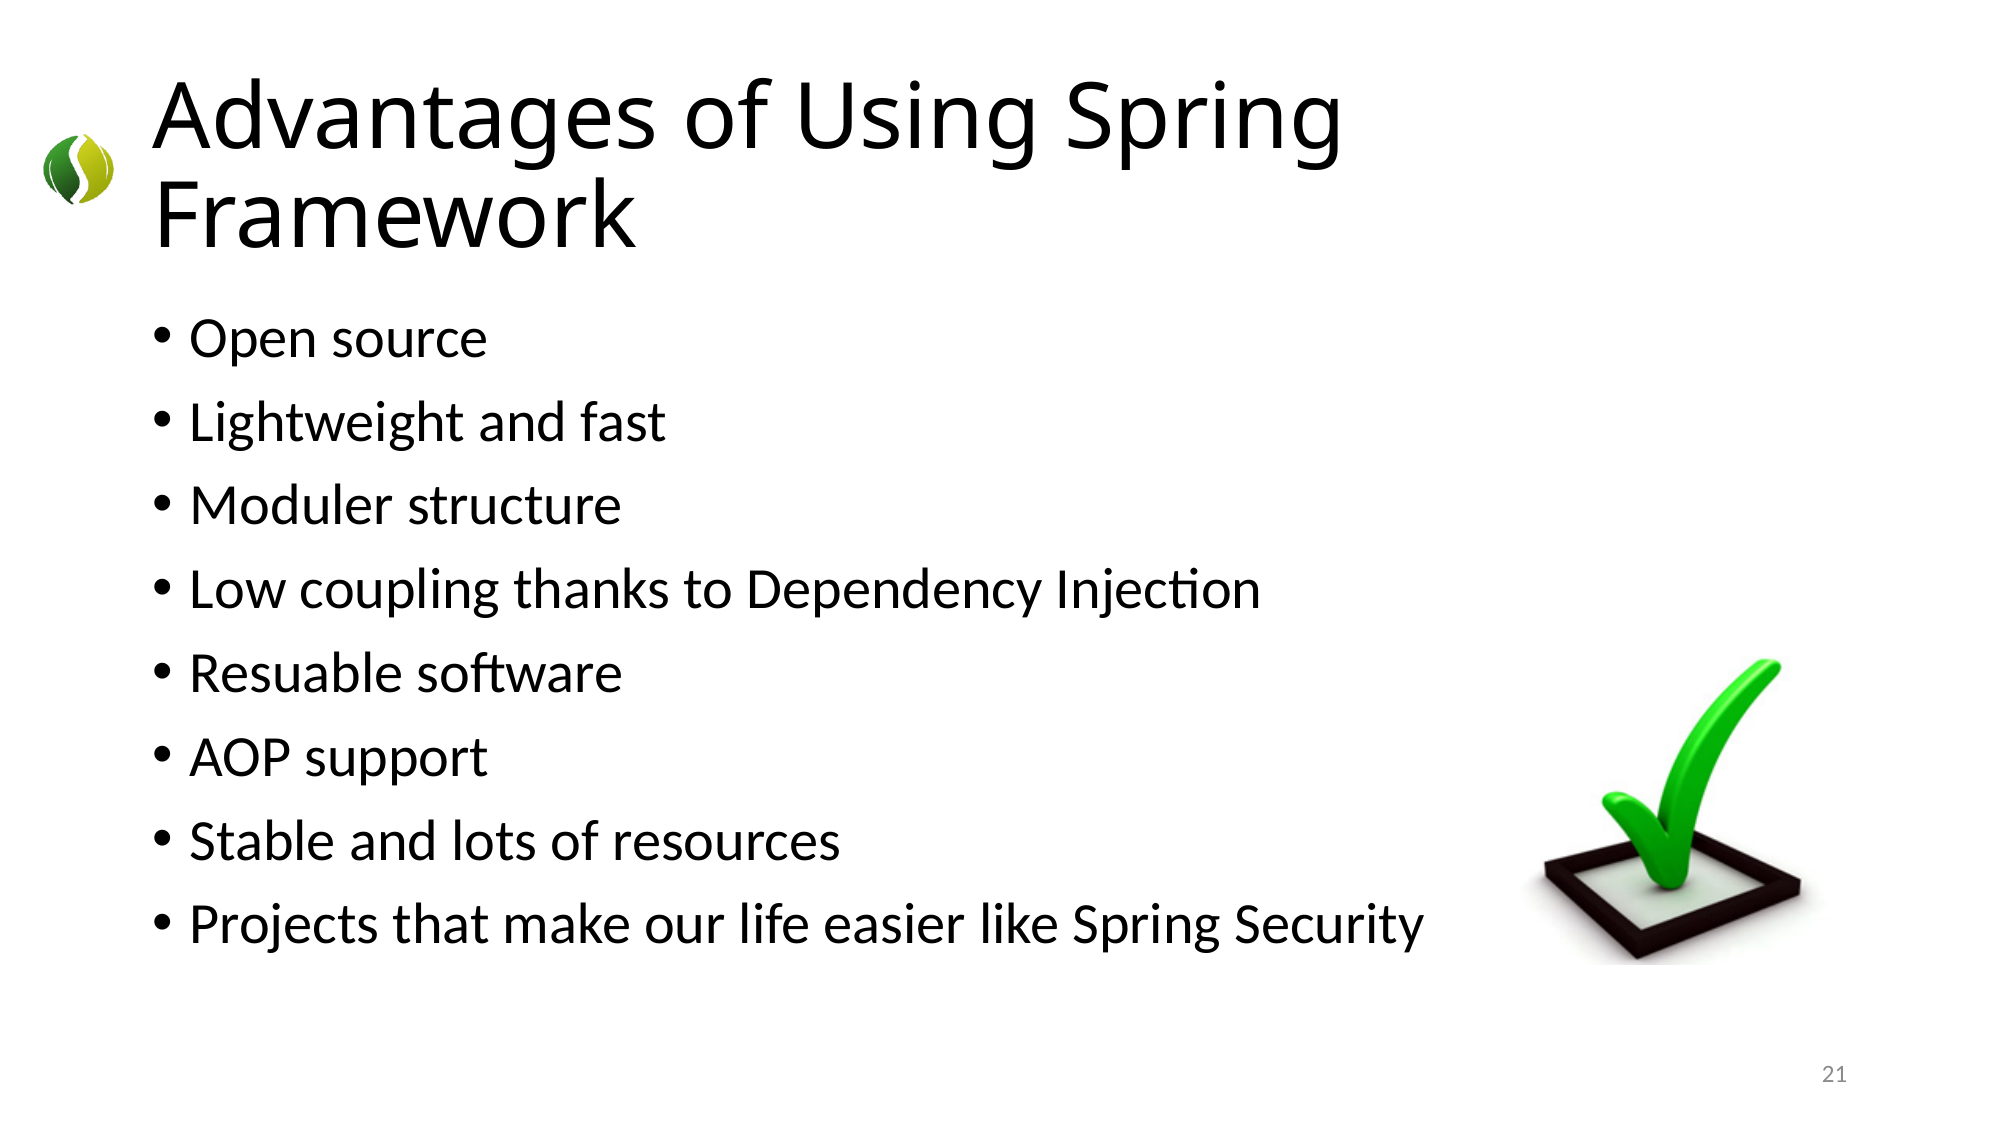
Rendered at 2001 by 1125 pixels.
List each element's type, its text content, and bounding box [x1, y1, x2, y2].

picture [41, 132, 115, 206]
list Open source Lightweight and fast Moduler structure Low coupling thanks to Dependency Injection Resuable software AOP support Stable and lots of resources Projects that make our life easier like Spring Security [137, 299, 1863, 1014]
slide_number 21 [1412, 1042, 1863, 1103]
picture [1465, 656, 1896, 965]
title Advantages of Using Spring Framework [137, 59, 1863, 278]
